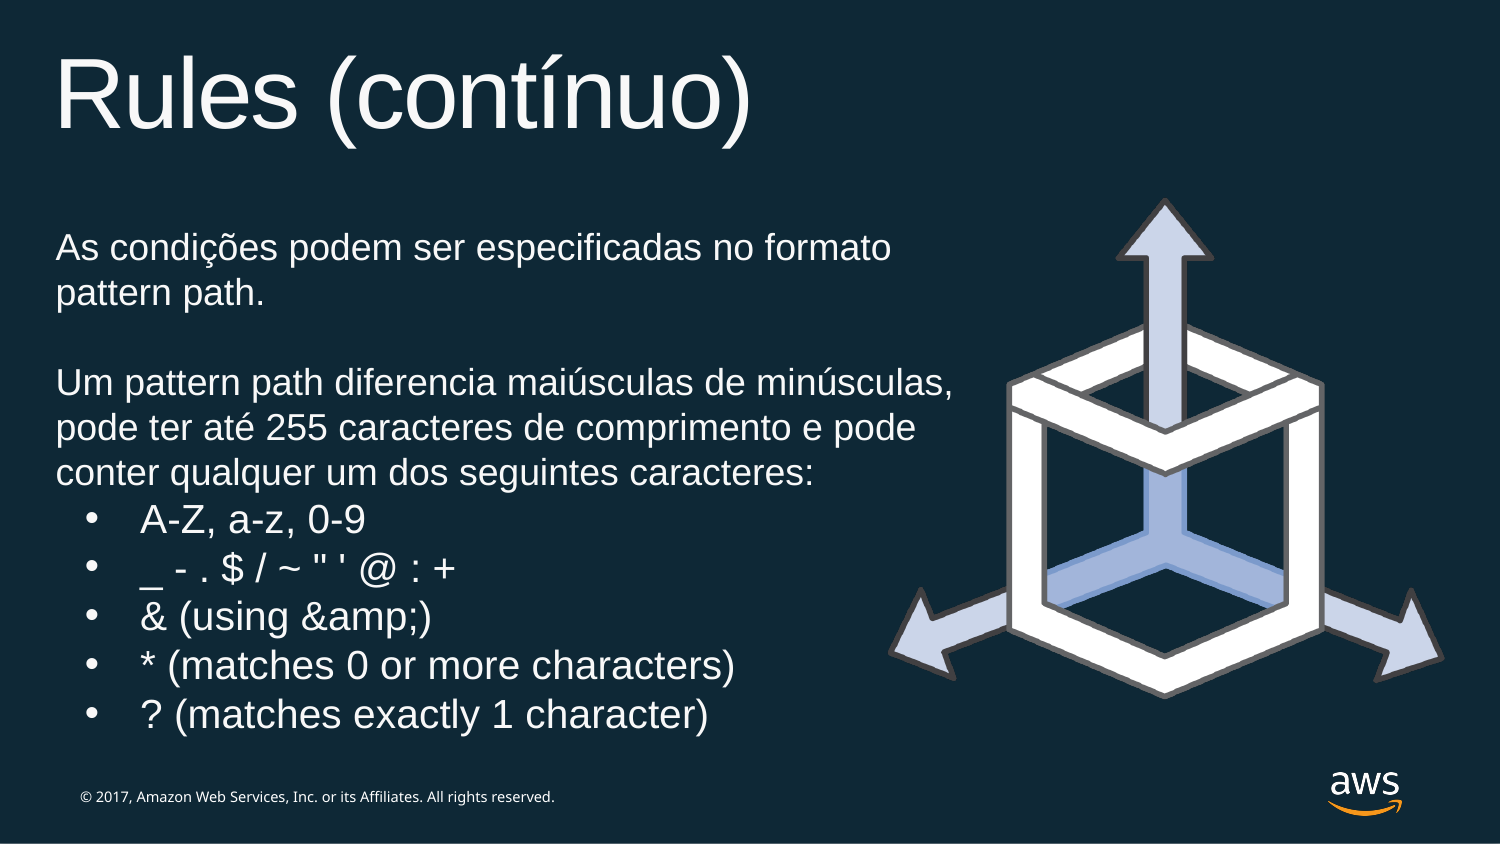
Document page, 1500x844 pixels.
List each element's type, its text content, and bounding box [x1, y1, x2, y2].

picture [1328, 772, 1402, 816]
picture [880, 168, 1452, 740]
title Rules (contínuo) [0, 28, 1388, 169]
text_box As condições podem ser especificadas no formato pattern path. Um pattern path diferencia maiúsculas de minúsculas, pode ter até 255 caracteres de comprimento e pode conter qualquer um dos seguintes caracteres: A-Z, a-z, 0-9 _ - . $ / ~ " ' @ : + & (using &amp;) * (matches 0 or more characters) ? (matches exactly 1 character) [55, 222, 875, 737]
